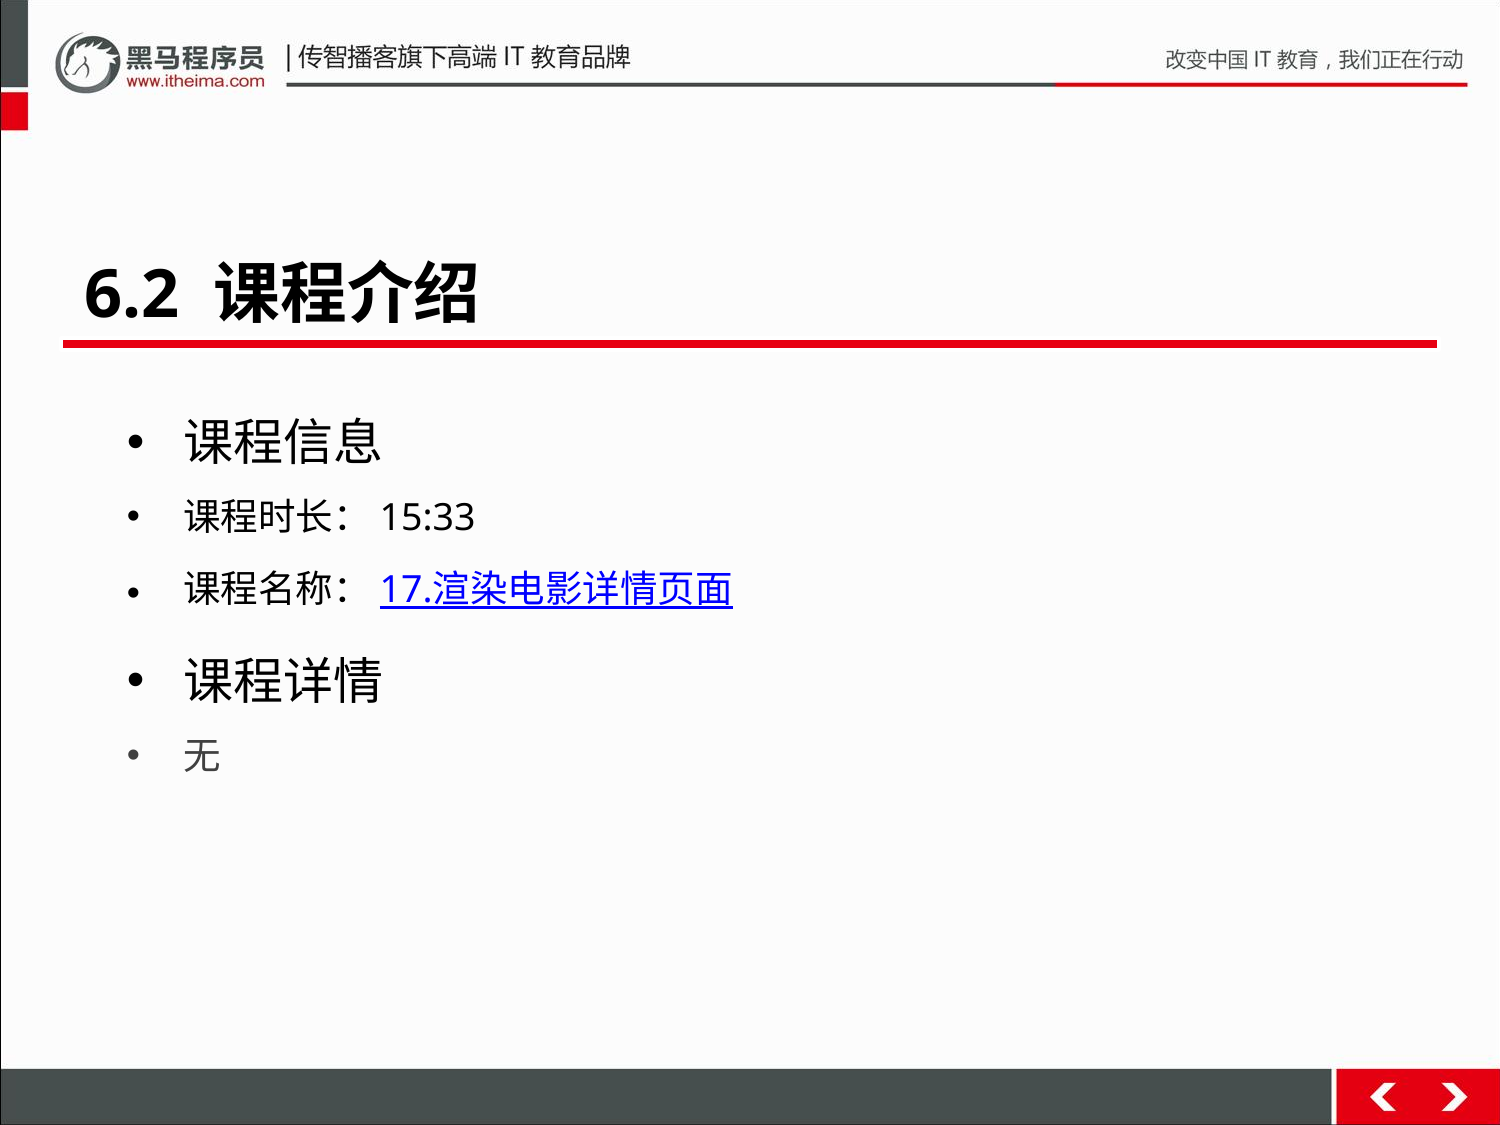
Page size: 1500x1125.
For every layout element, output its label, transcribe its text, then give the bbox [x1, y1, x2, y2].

text_box 6.2 课程介绍 [70, 243, 1382, 339]
text_box 课程信息 课程时长：15:33 课程名称：17.渲染电影详情页面 课程详情 无 [112, 373, 1435, 785]
picture [0, 0, 1500, 1125]
